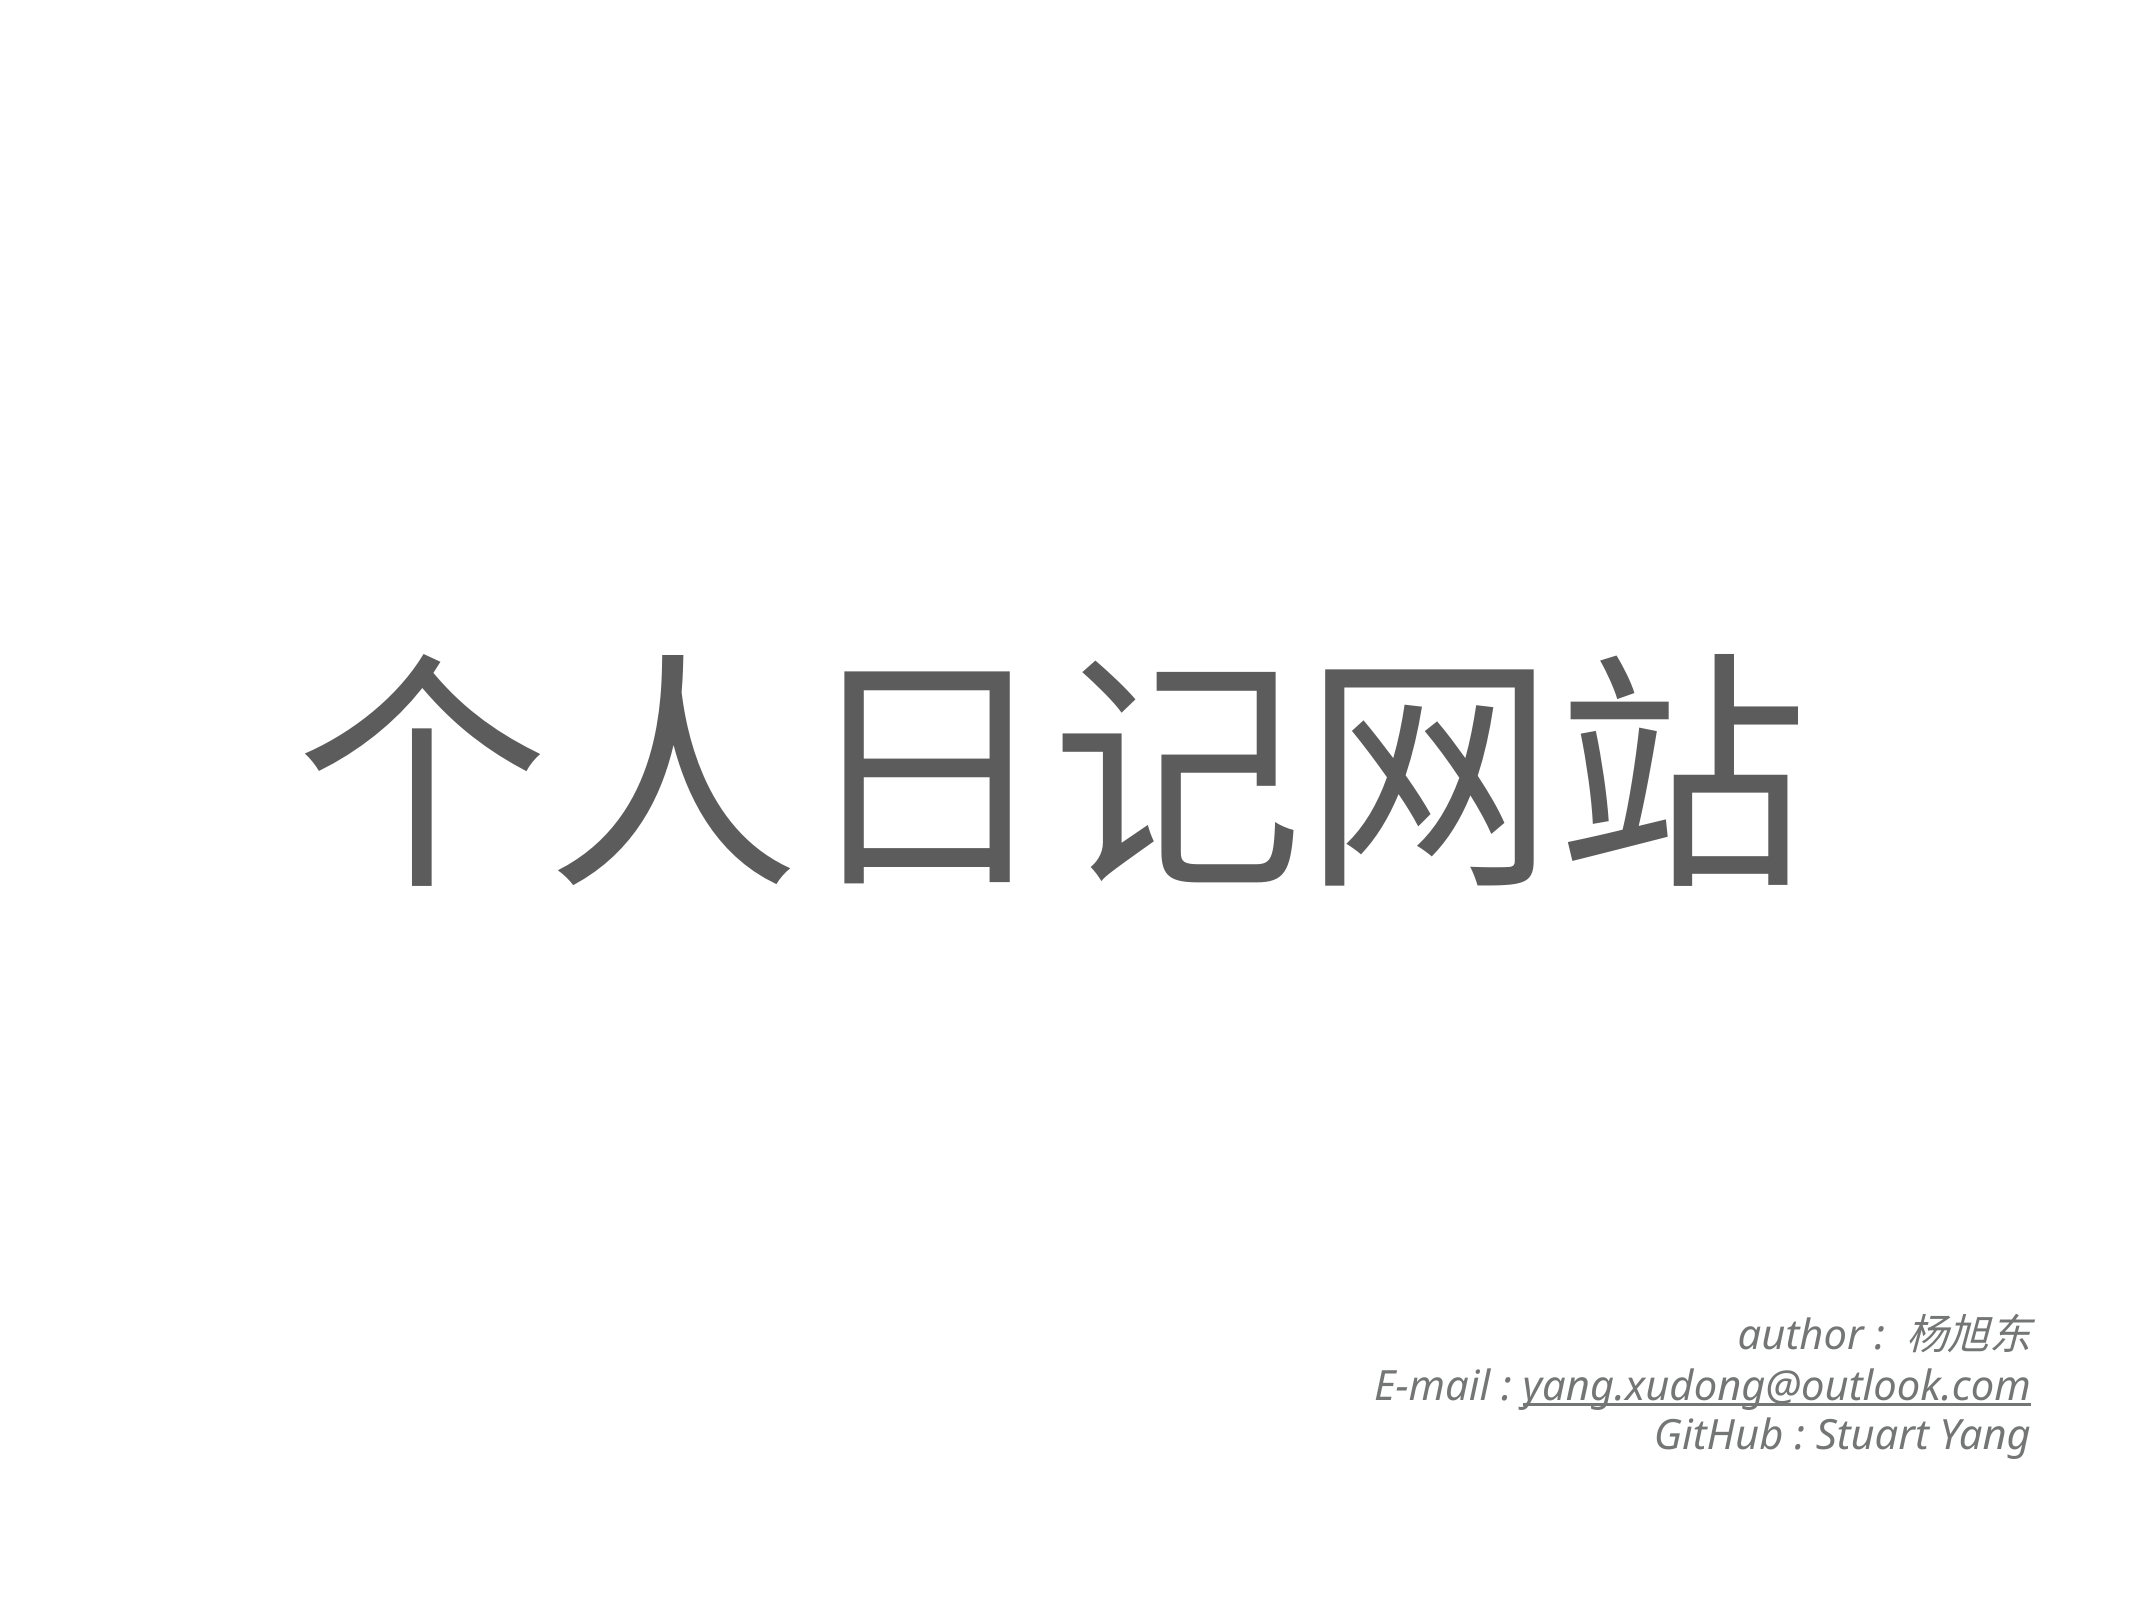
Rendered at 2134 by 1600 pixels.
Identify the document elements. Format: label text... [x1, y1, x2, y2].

subtitle author : 杨旭东 E-mail : yang.xudong@outlook.com GitHub : Stuart Yang [93, 930, 2041, 1468]
title 个人日记网站 [78, 72, 2026, 924]
